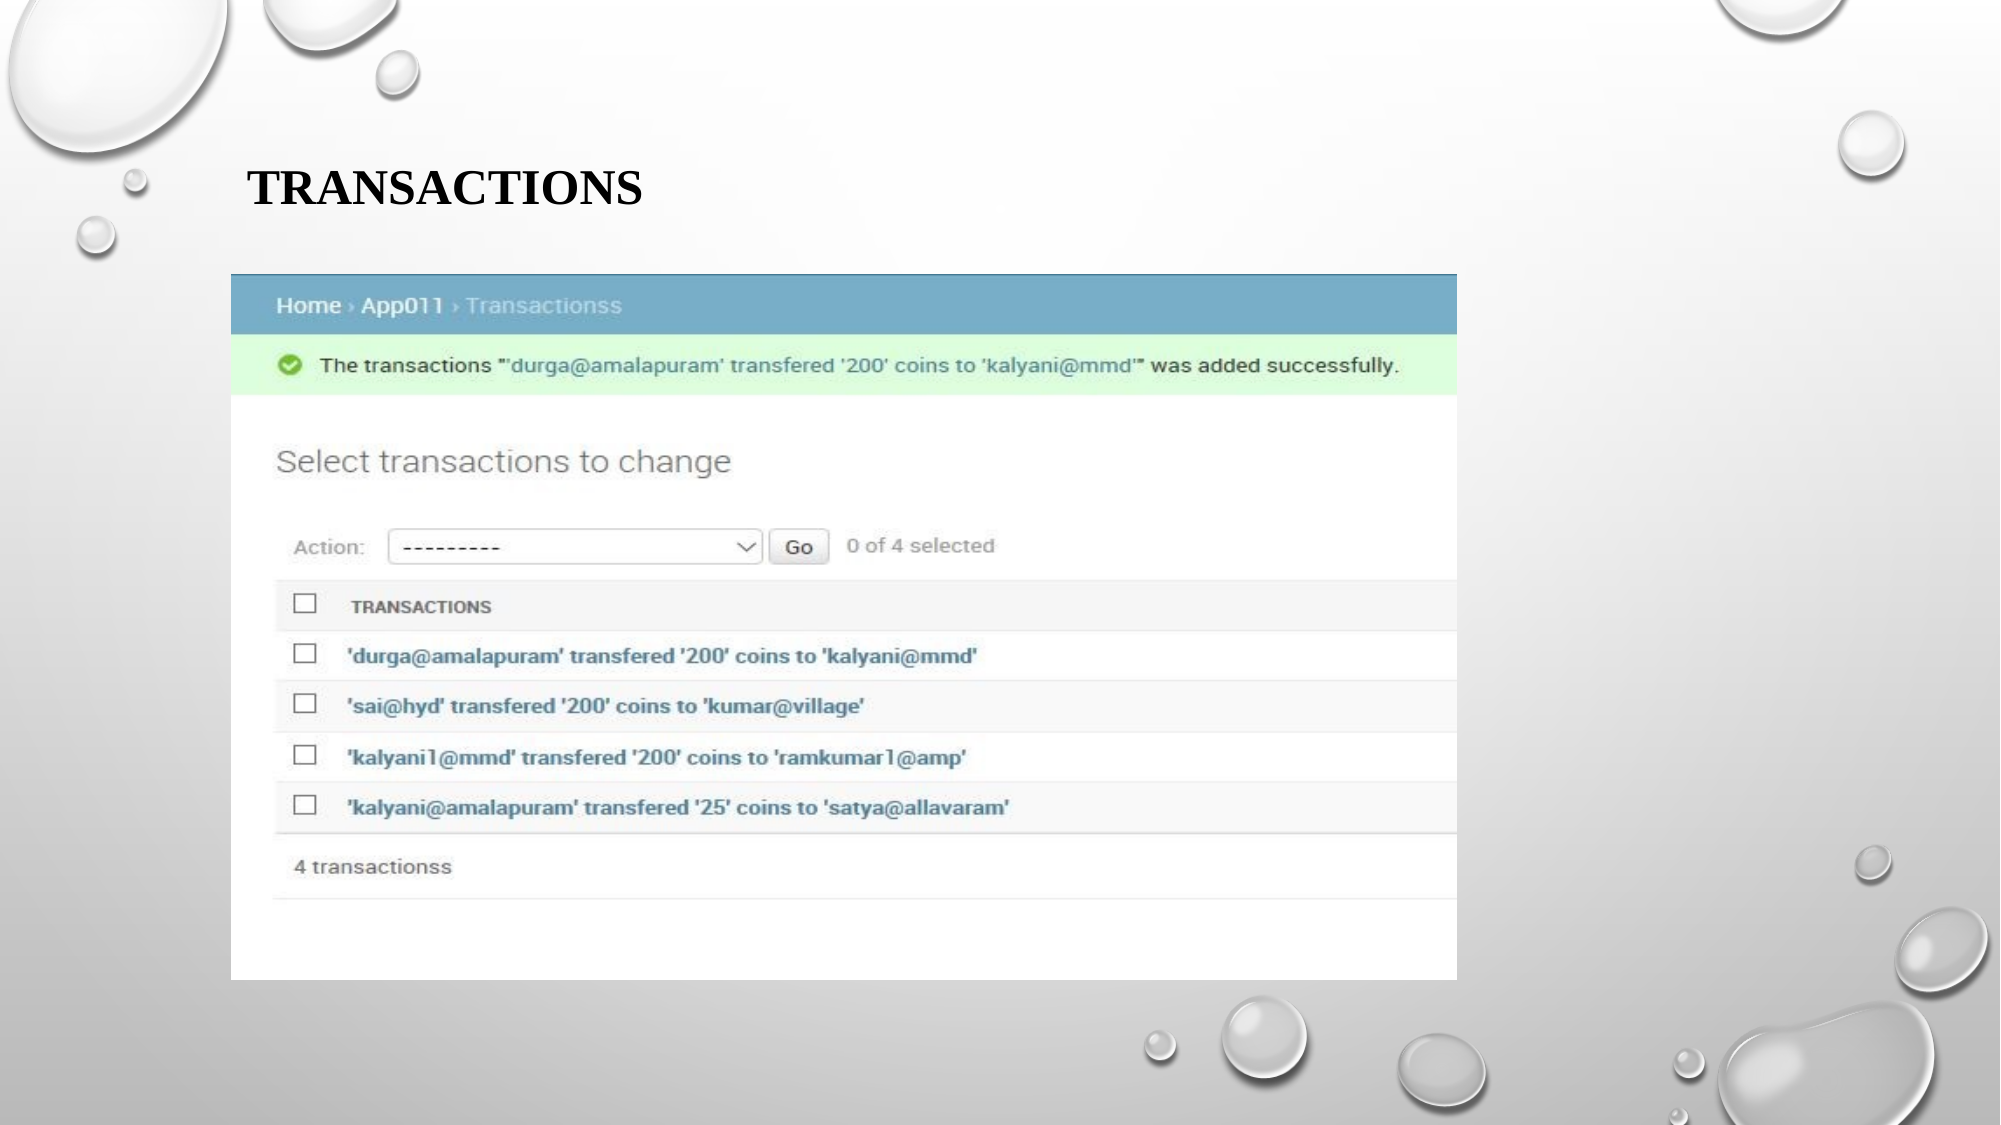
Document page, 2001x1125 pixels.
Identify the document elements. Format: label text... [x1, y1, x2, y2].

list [231, 274, 1457, 981]
picture [0, 0, 2000, 1125]
title TRANSACTIONS [231, 101, 1457, 274]
